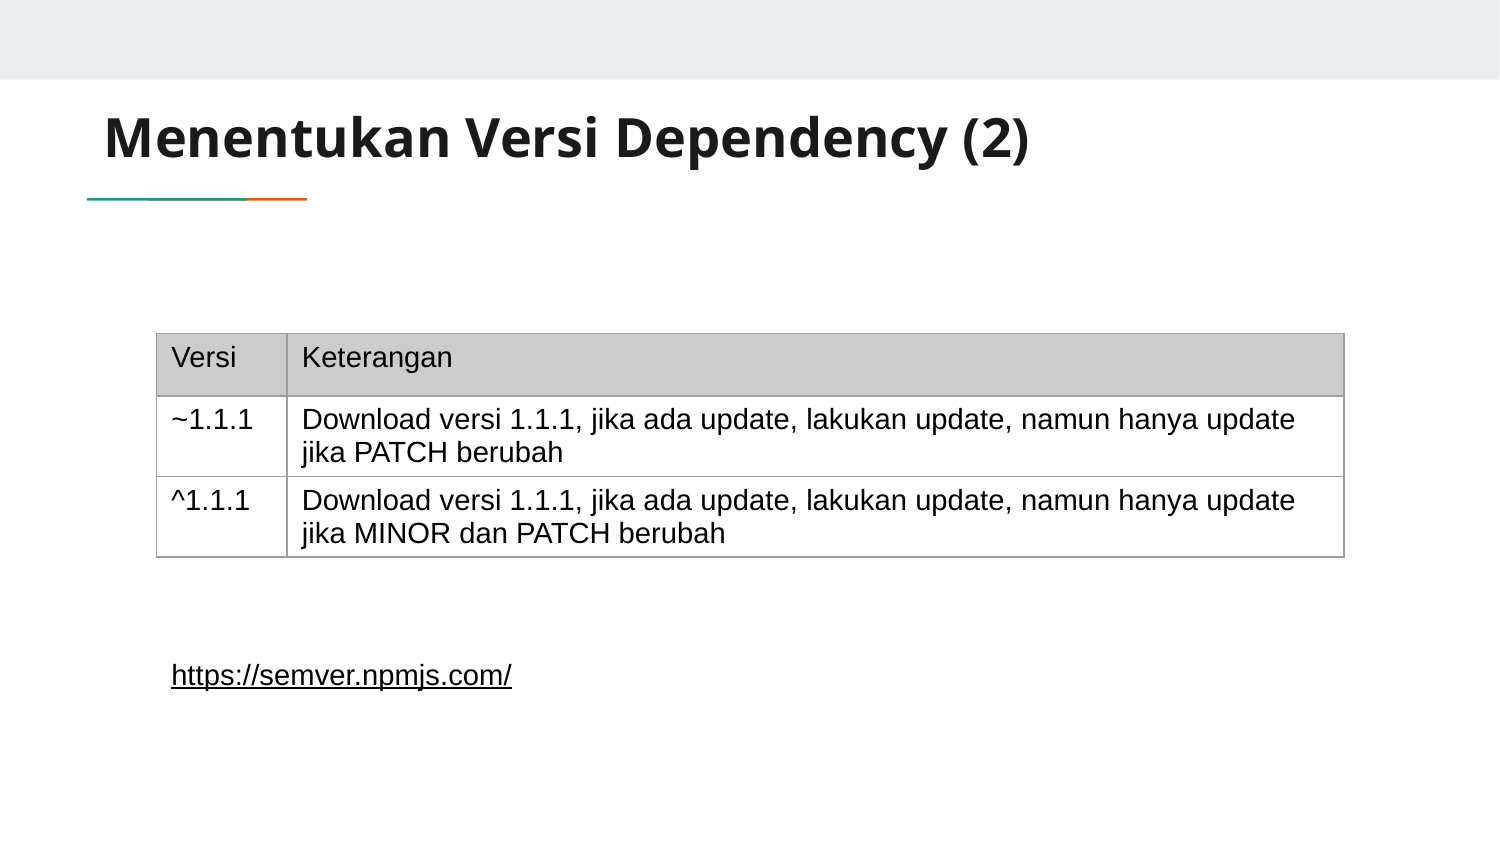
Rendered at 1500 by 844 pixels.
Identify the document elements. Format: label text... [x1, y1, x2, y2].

text_box https://semver.npmjs.com/ [156, 641, 649, 707]
table_cell ~1.1.1 [157, 397, 286, 476]
table_cell Download versi 1.1.1, jika ada update, lakukan update, namun hanya update jika PATCH berubah [288, 397, 1343, 476]
table_cell ^1.1.1 [157, 477, 286, 556]
table_cell Download versi 1.1.1, jika ada update, lakukan update, namun hanya update jika MINOR dan PATCH berubah [288, 477, 1343, 556]
table_header Keterangan [288, 334, 1343, 395]
title Menentukan Versi Dependency (2) [88, 88, 1350, 176]
table_header Versi [157, 334, 286, 395]
